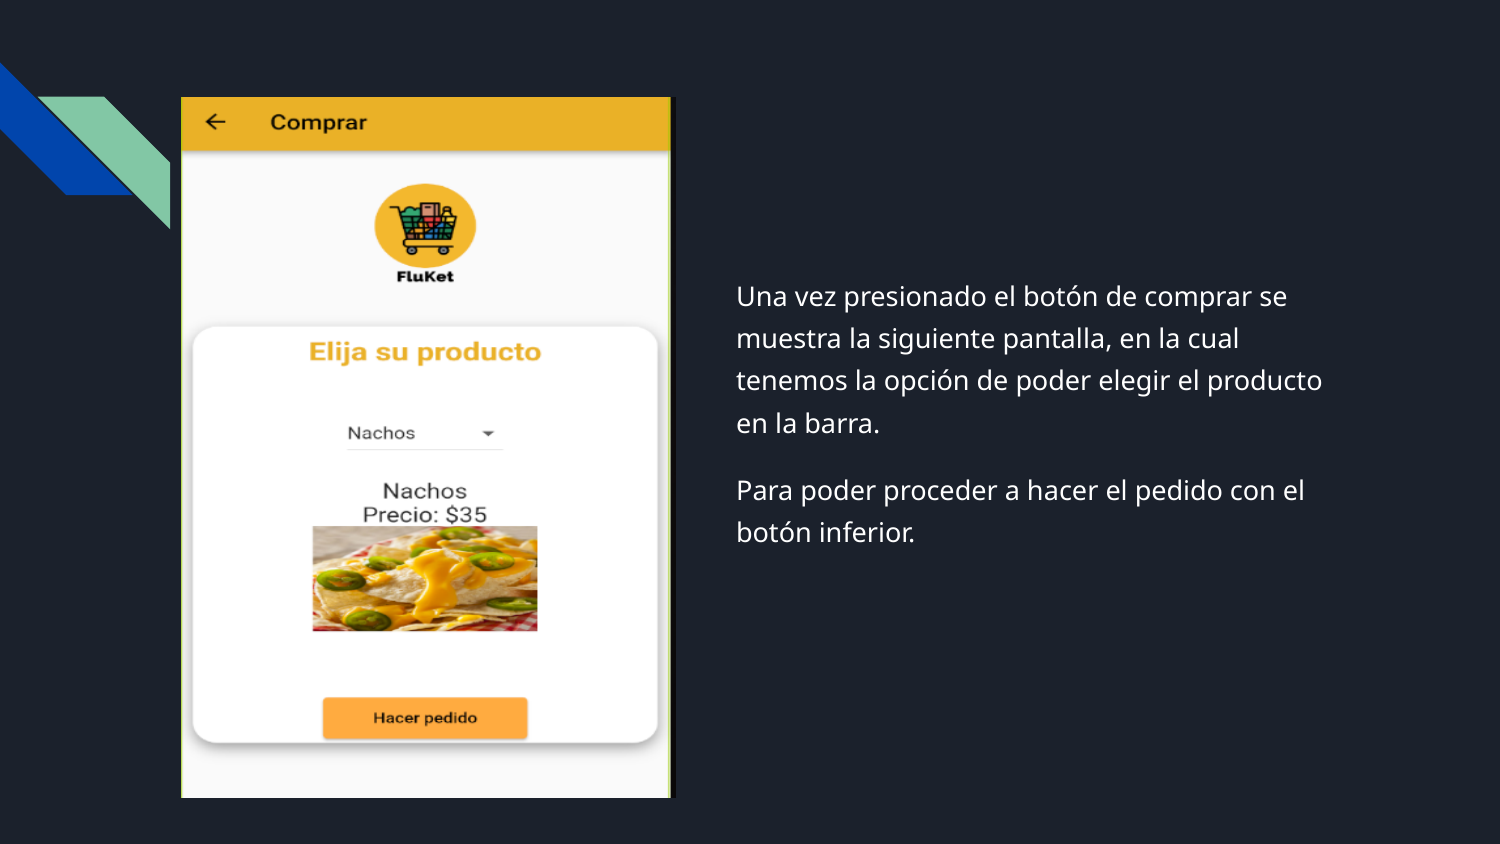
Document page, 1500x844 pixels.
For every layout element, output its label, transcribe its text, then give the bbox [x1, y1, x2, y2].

picture [181, 96, 676, 798]
list Una vez presionado el botón de comprar se muestra la siguiente pantalla, en la cual tenemos la opción de poder elegir el producto en la barra. Para poder proceder a hacer el pedido con el botón inferior. [721, 257, 1368, 735]
